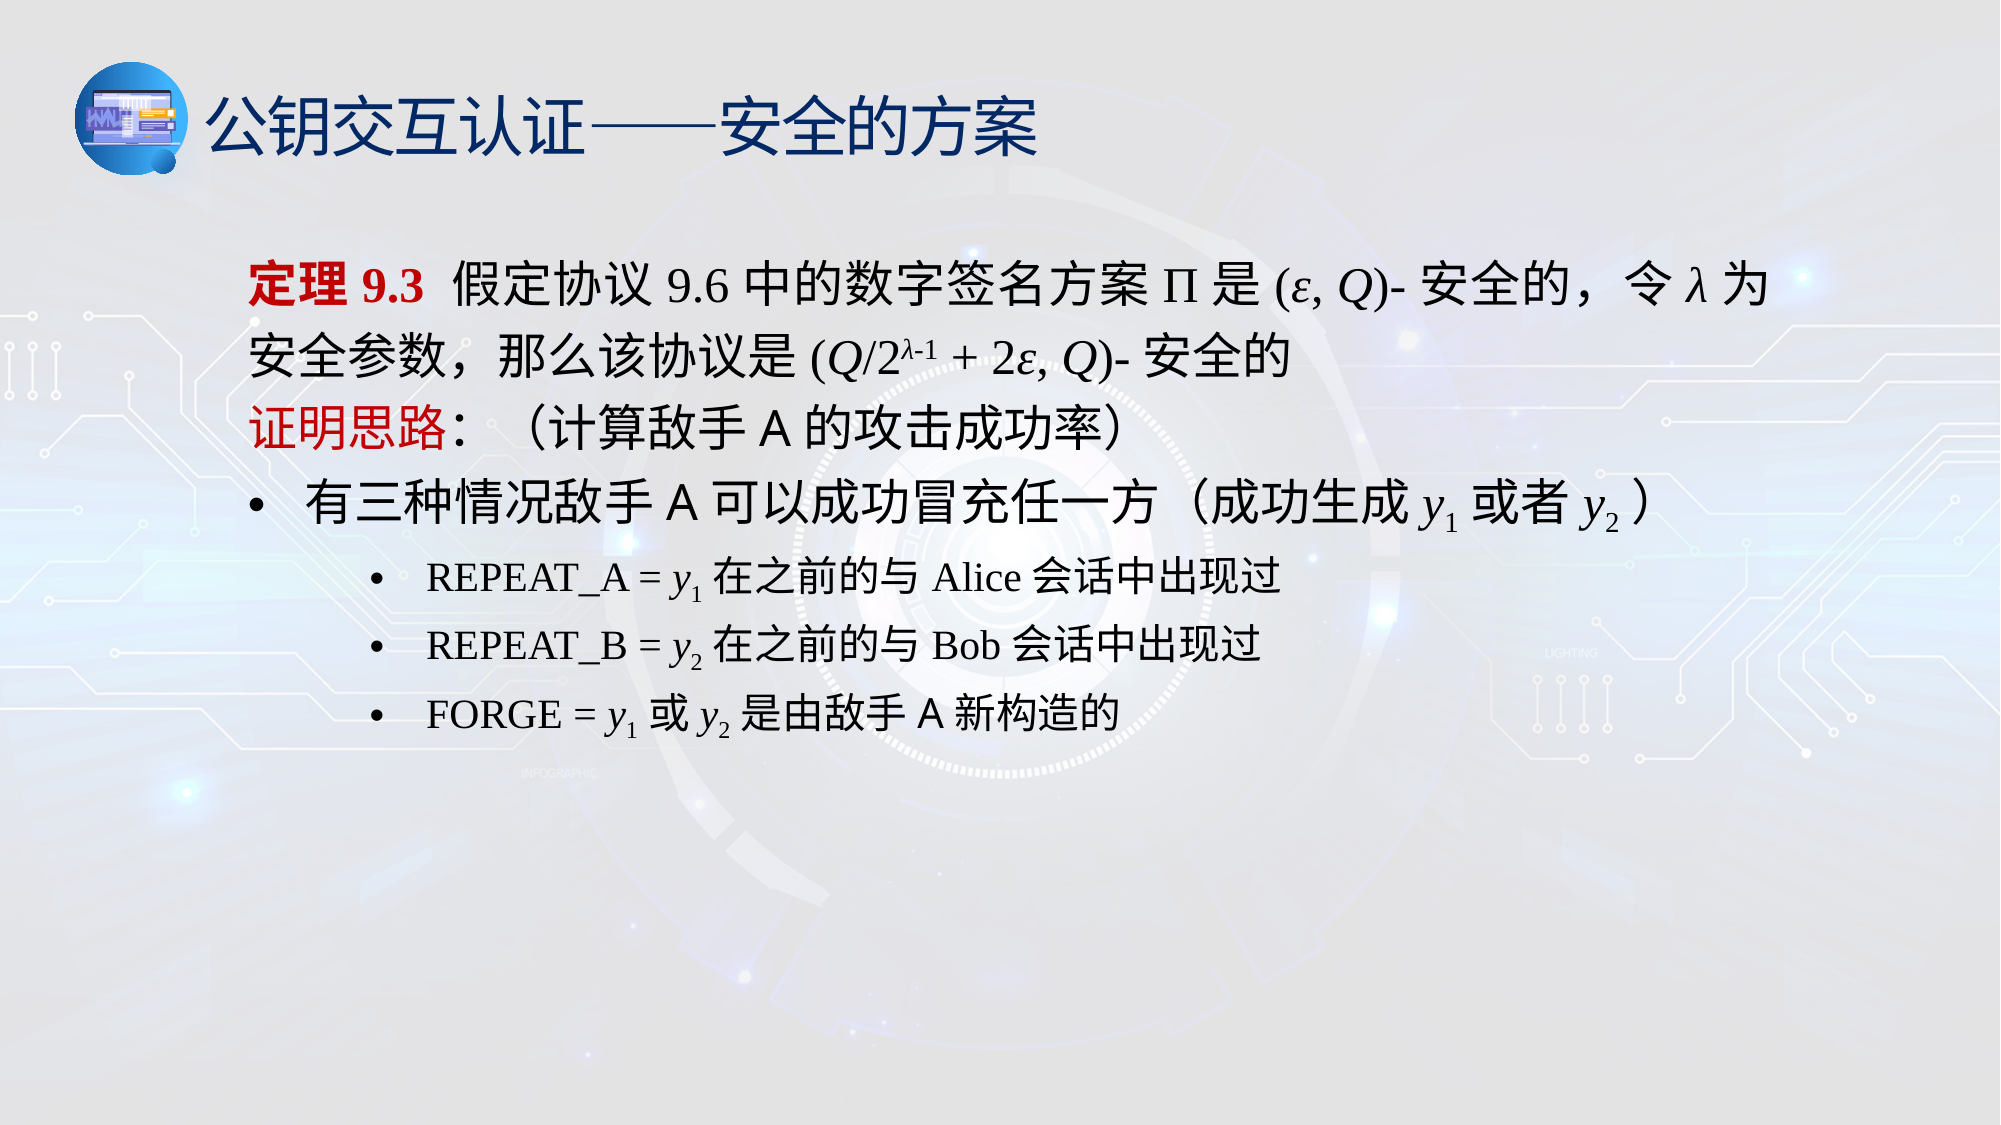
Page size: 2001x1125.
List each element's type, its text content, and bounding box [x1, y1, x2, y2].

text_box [75, 62, 1378, 176]
text_box 定理9.3 假定协议9.6中的数字签名方案Π是(ε, Q)-安全的，令λ为安全参数，那么该协议是(Q/2λ-1 + 2ε, Q)-安全的 证明思路：（计算敌手A的攻击成功率） 有三种情况敌手A可以成功冒充任一方（成功生成y1或者y2） REPEAT_A = y1在之前的与Alice会话中出现过 REPEAT_B = y2在之前的与Bob会话中出现过 FORGE = y1或y2是由敌手A新构造的 [233, 233, 1786, 751]
